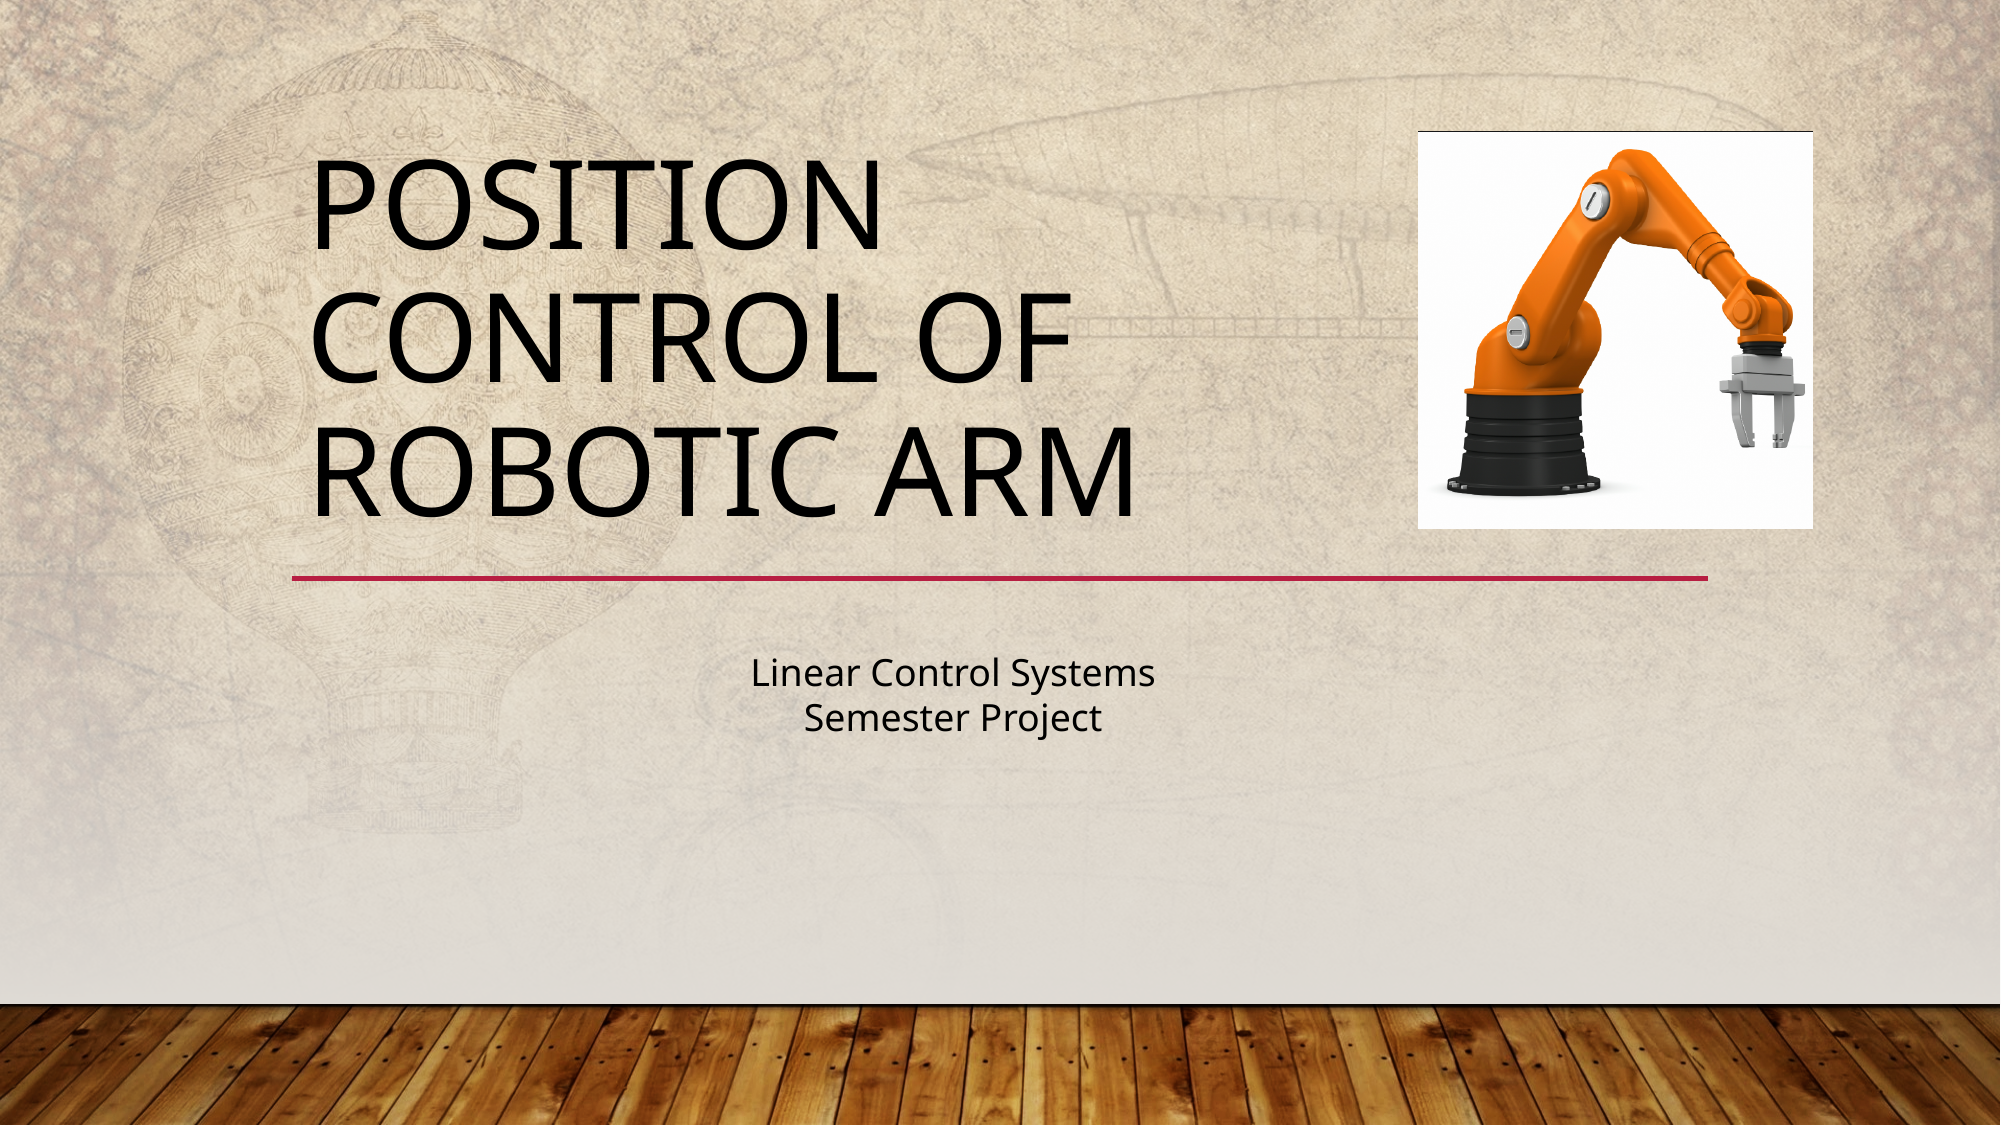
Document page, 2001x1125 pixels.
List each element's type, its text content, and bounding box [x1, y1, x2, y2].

picture [0, 1004, 2000, 1125]
title POSITION CONTROL OF ROBOTIC ARM [291, 131, 1393, 544]
text_box Linear Control Systems Semester Project [234, 641, 1673, 747]
picture [1417, 131, 1813, 529]
